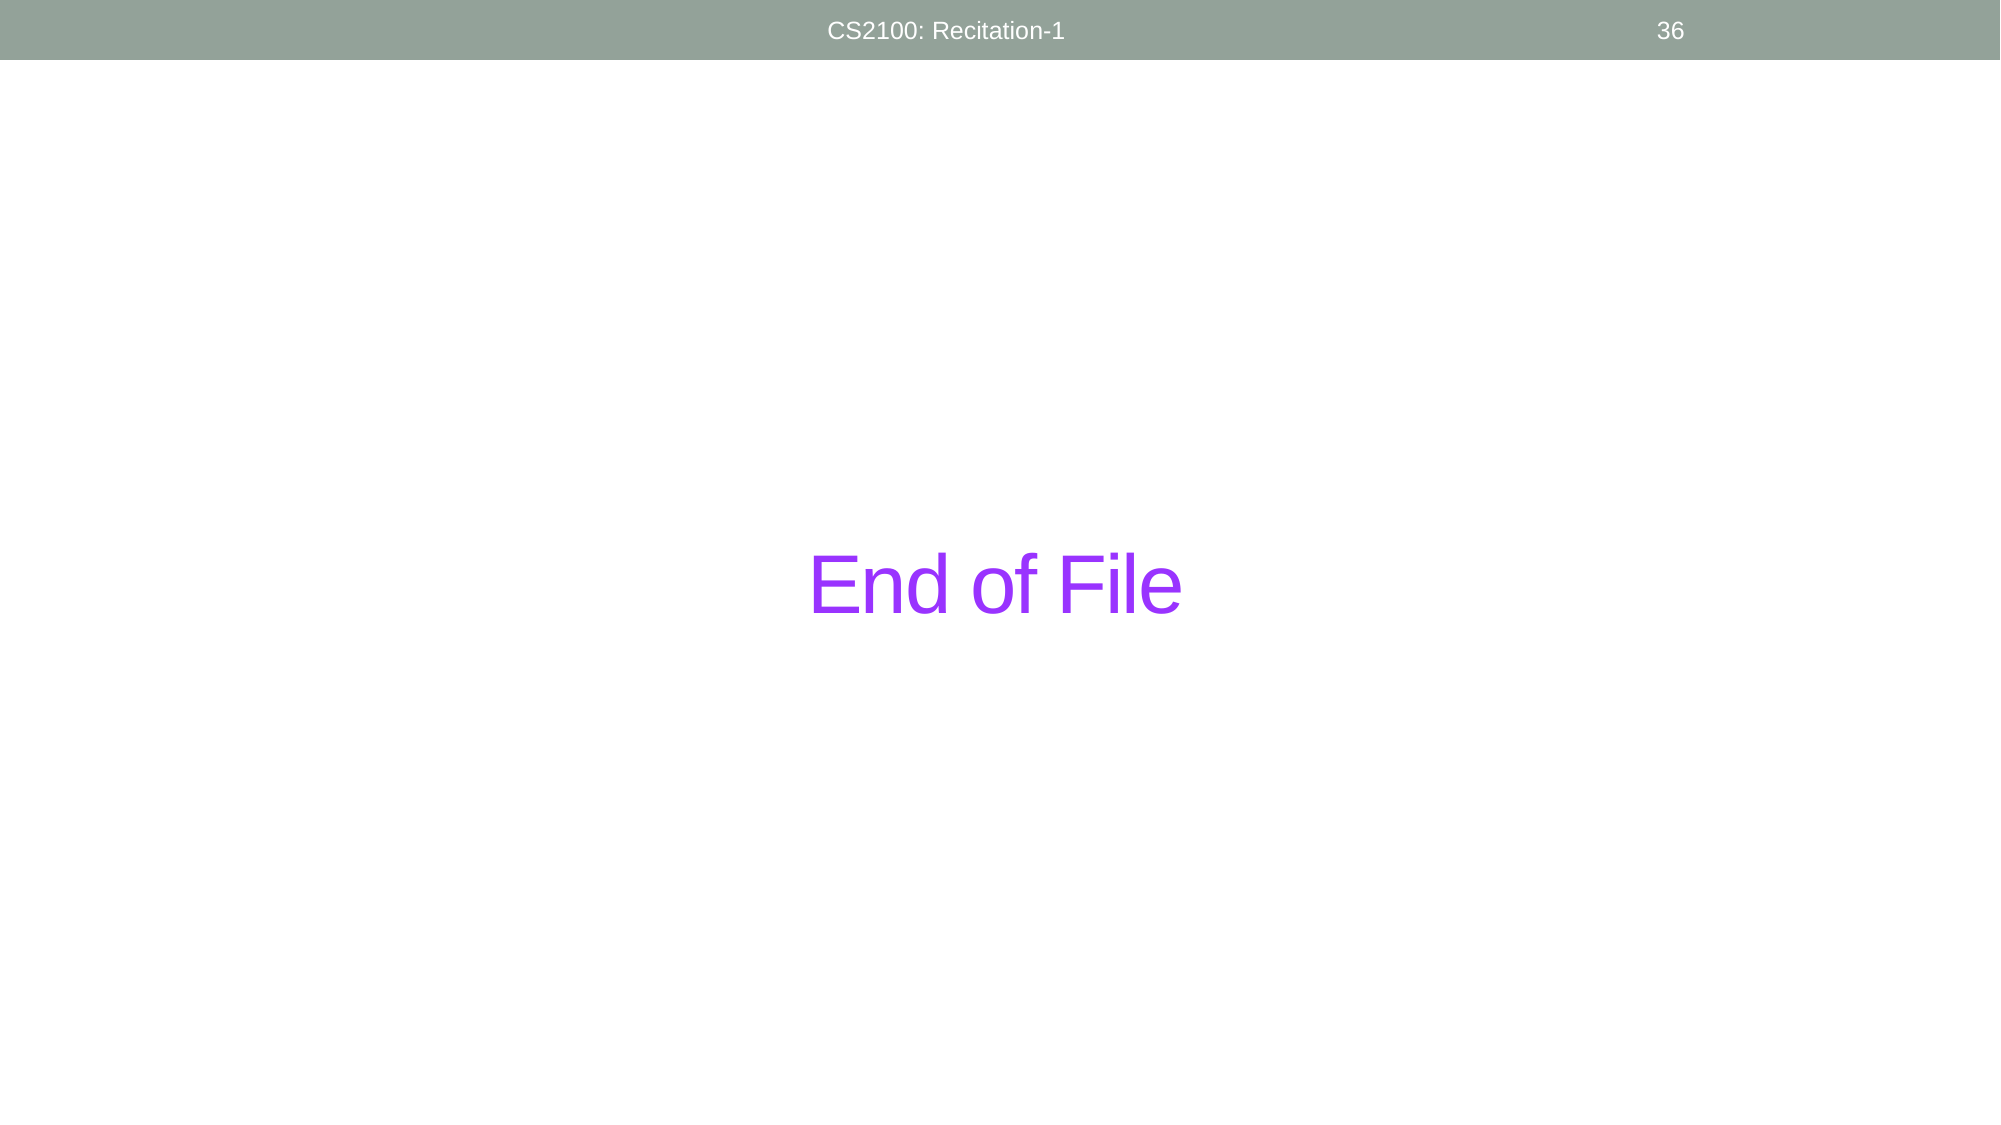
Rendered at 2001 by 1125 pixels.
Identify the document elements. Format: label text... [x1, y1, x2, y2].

footer CS2100: Recitation-1 [812, 3, 1488, 57]
slide_number 36 [1558, 3, 1700, 57]
title End of File [442, 486, 1550, 674]
